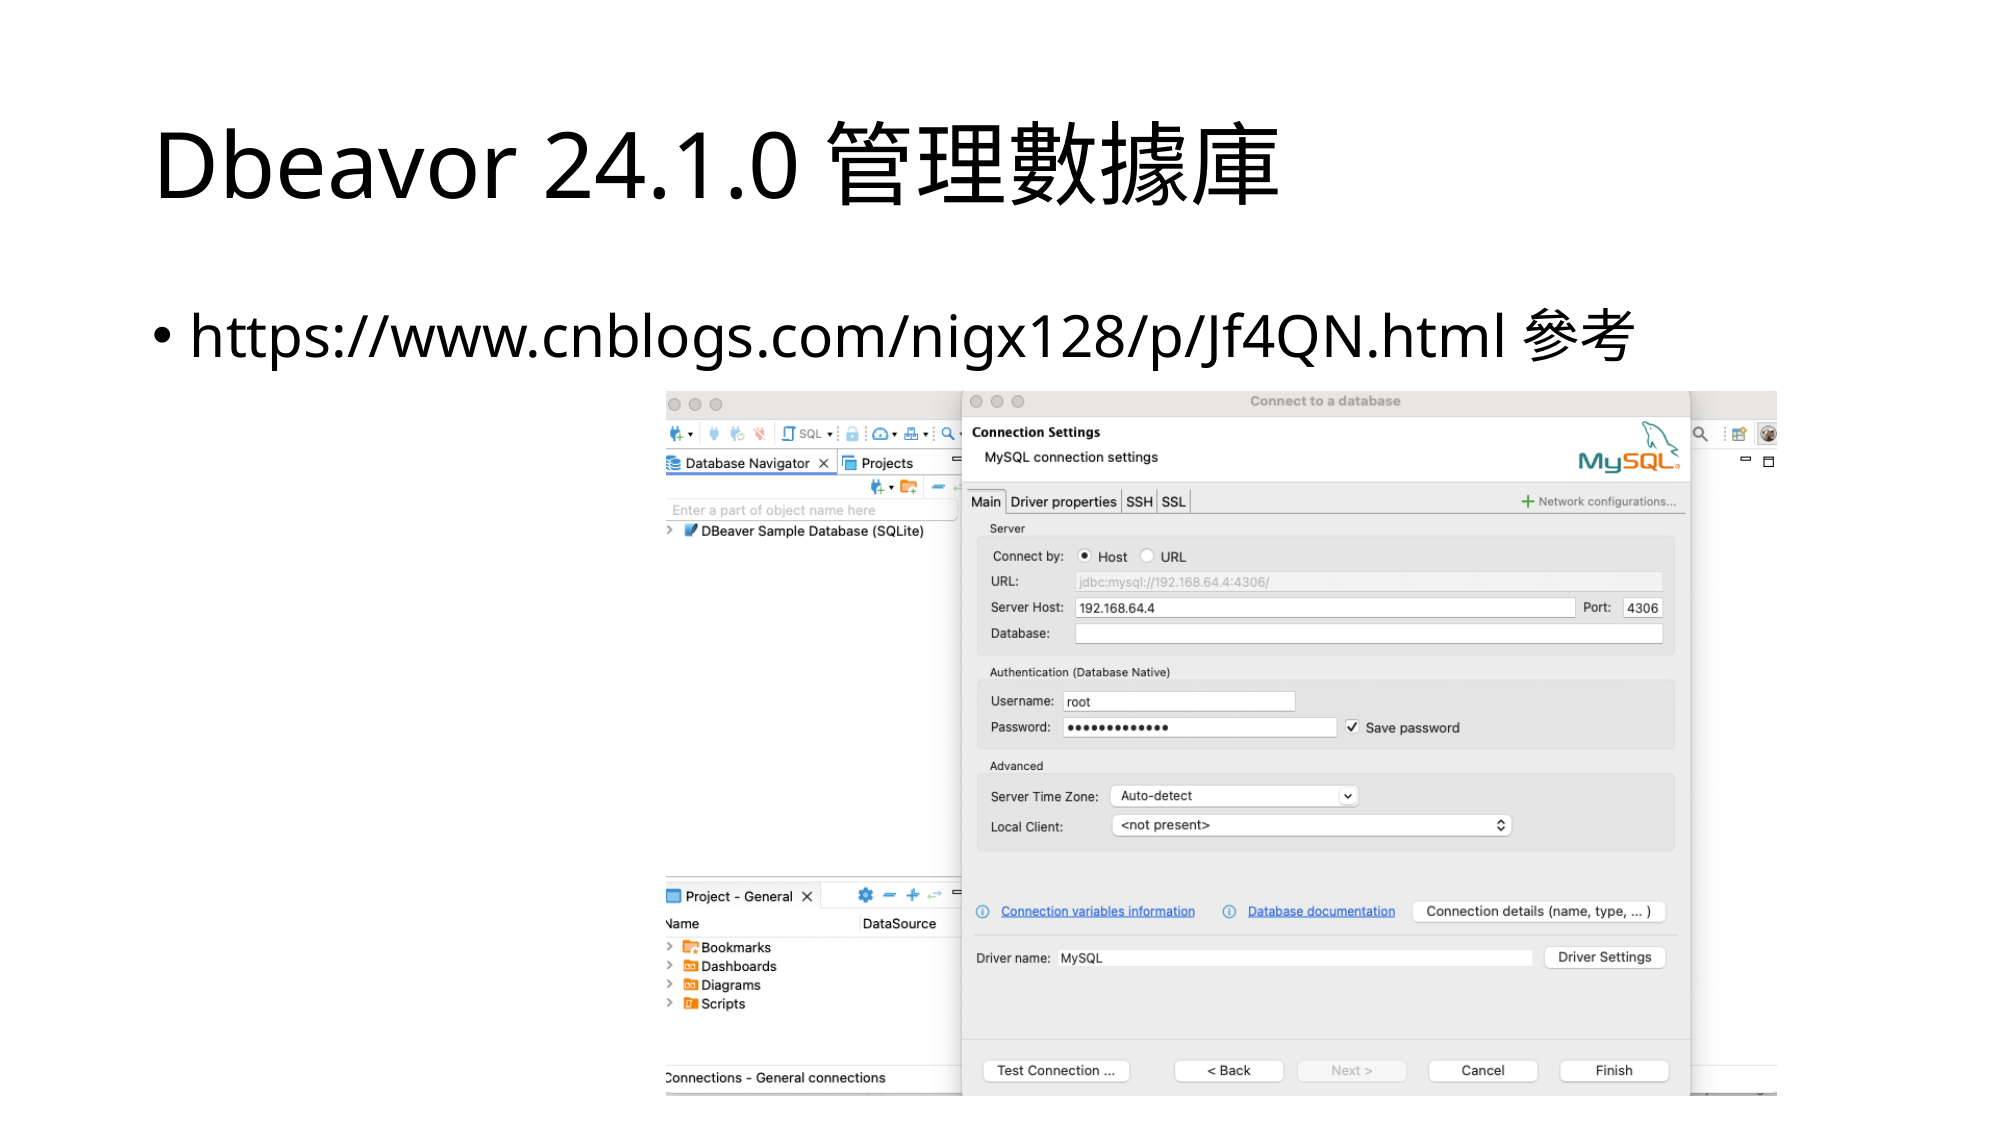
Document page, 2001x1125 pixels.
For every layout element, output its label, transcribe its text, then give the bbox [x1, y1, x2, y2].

title Dbeavor 24.1.0管理數據庫 [137, 59, 1863, 278]
picture [665, 390, 1778, 1097]
list https://www.cnblogs.com/nigx128/p/Jf4QN.html參考 [137, 299, 1863, 1014]
